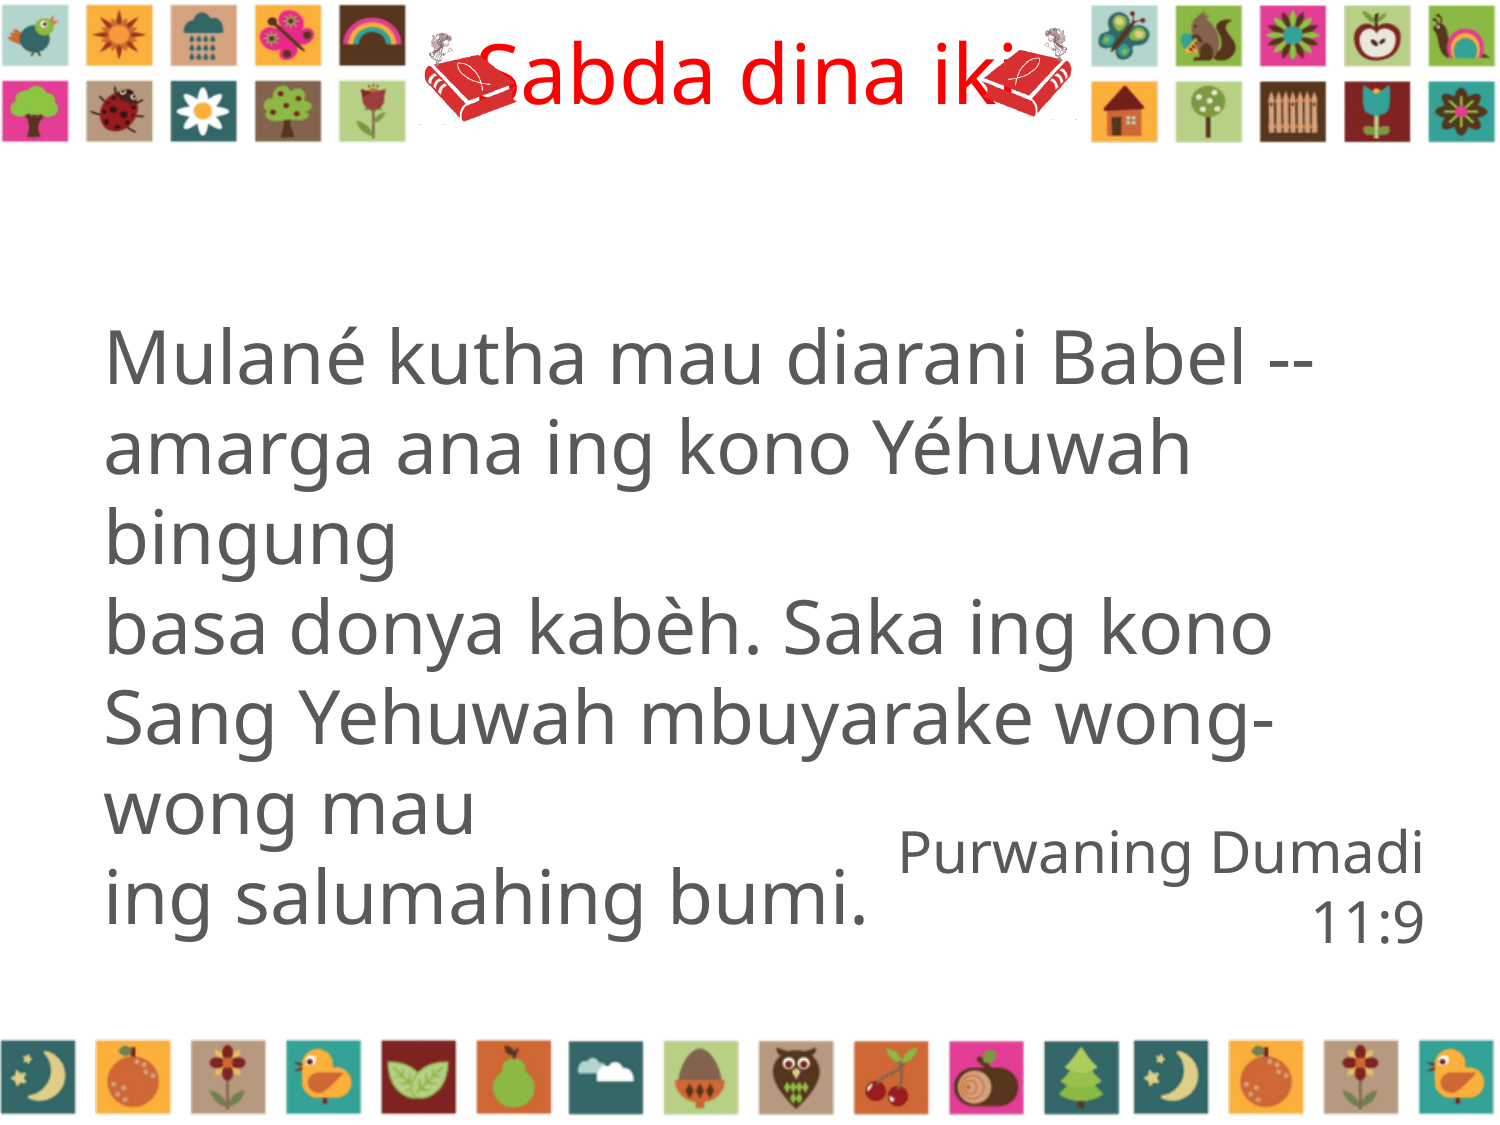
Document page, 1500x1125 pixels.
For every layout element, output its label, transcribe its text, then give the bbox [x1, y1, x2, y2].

text_box Sabda dina iki [425, 13, 1077, 129]
picture [950, 3, 1500, 150]
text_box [0, 1028, 1500, 1118]
picture [0, 3, 550, 150]
text_box Purwaning Dumadi 11:9 [808, 807, 1441, 963]
text_box Mulané kutha mau diarani Babel --amarga ana ing kono Yéhuwah bingung basa donya kabèh. Saka ing kono Sang Yehuwah mbuyarake wong-wong mau ing salumahing bumi. [88, 302, 1459, 948]
